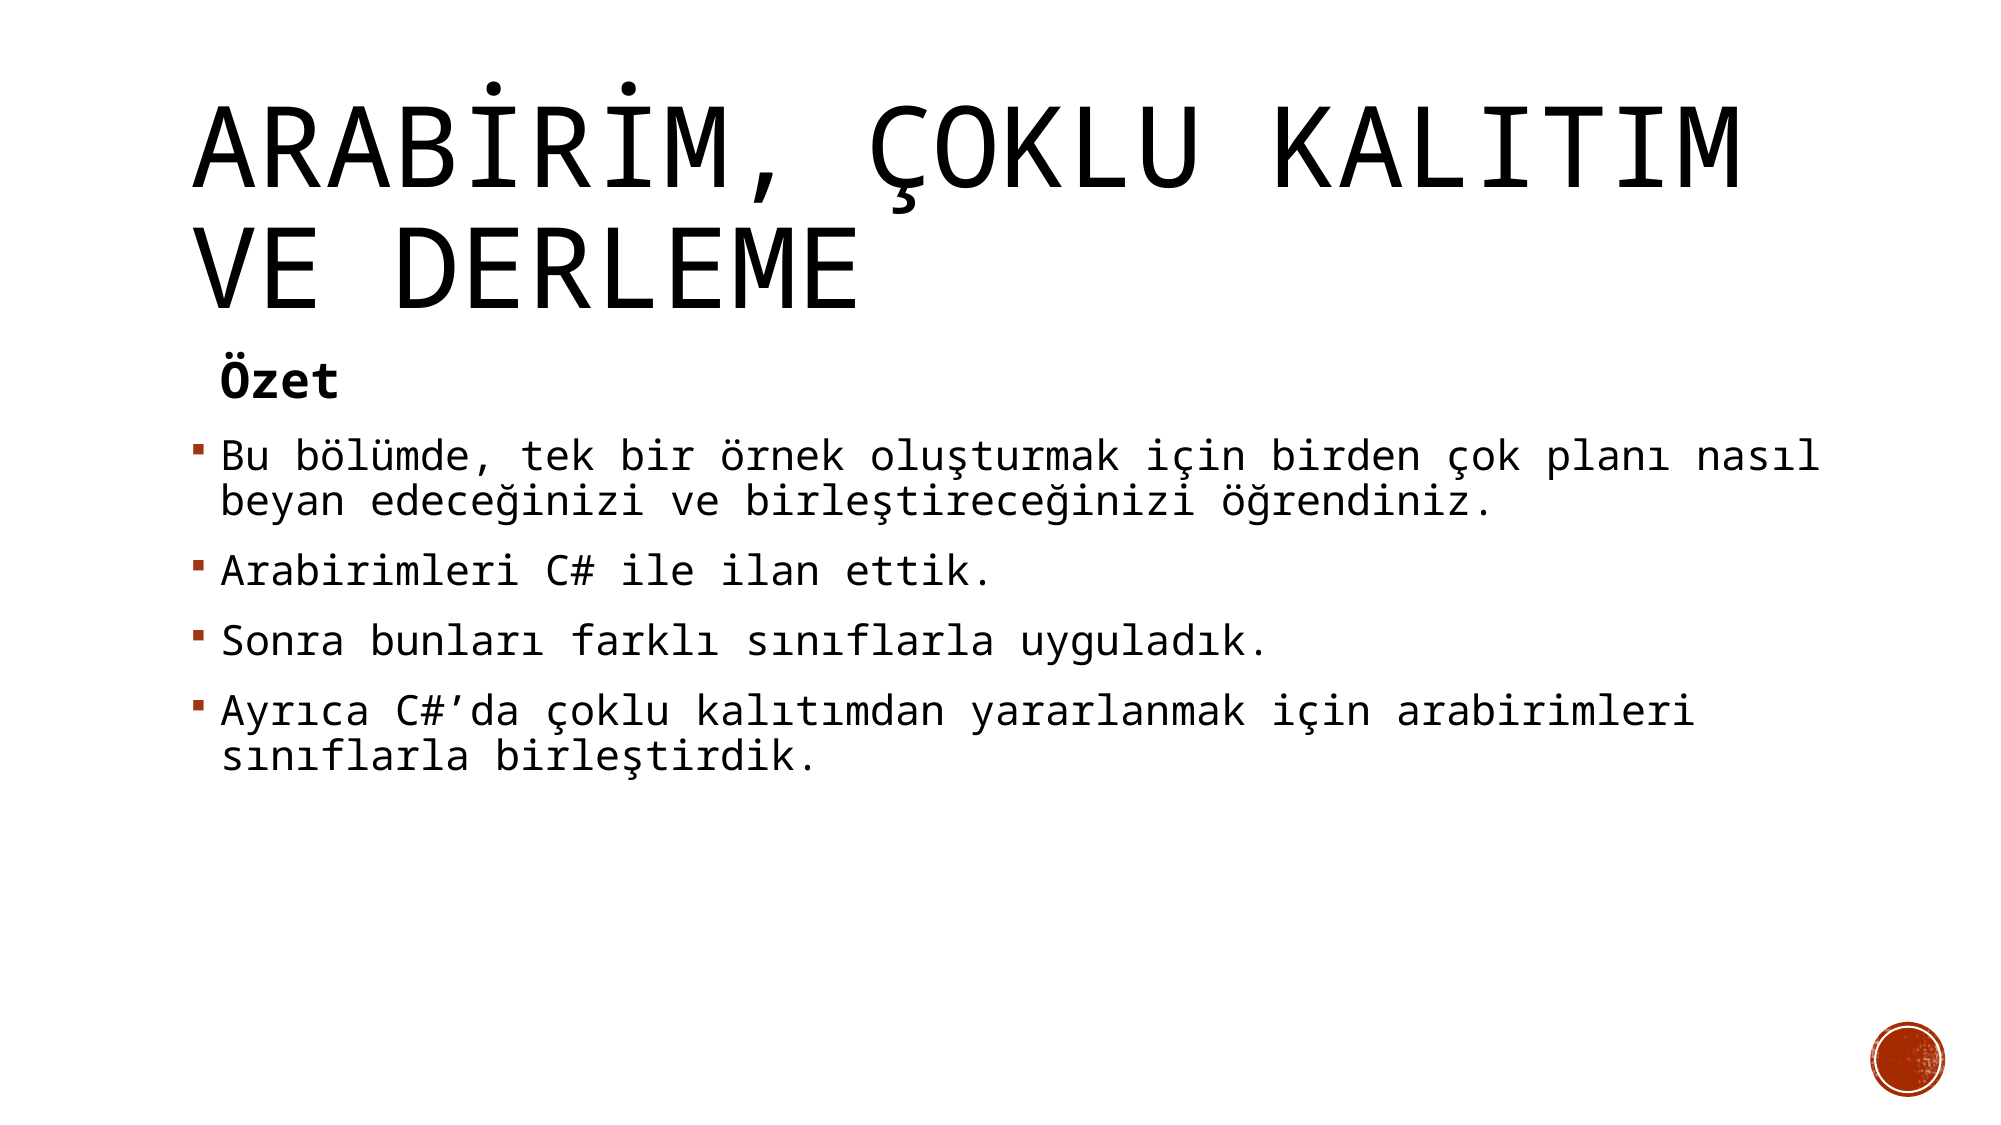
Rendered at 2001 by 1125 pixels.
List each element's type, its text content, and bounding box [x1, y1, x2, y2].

title ARABİRİM, Çoklu Kalıtım ve DERLEME [175, 79, 1826, 344]
list Özet Bu bölümde, tek bir örnek oluşturmak için birden çok planı nasıl beyan edeceğinizi ve birleştireceğinizi öğrendiniz. Arabirimleri C# ile ilan ettik. Sonra bunları farklı sınıflarla uyguladık. Ayrıca C#’da çoklu kalıtımdan yararlanmak için arabirimleri sınıflarla birleştirdik. [175, 348, 1846, 1013]
